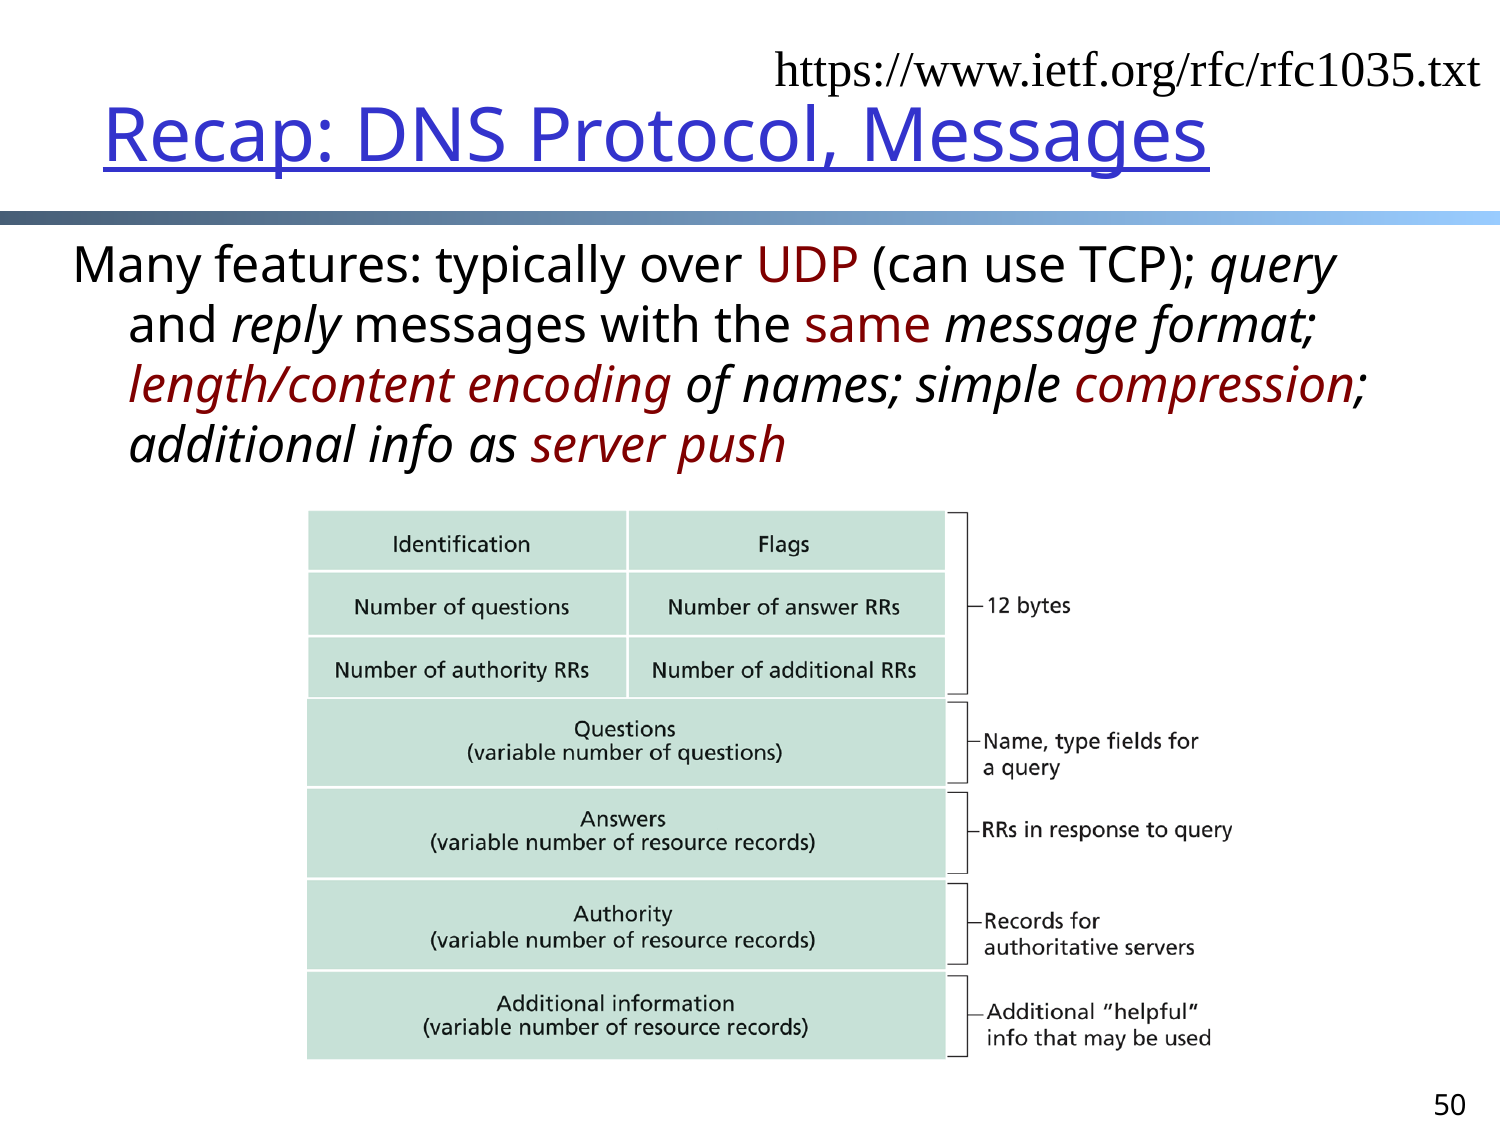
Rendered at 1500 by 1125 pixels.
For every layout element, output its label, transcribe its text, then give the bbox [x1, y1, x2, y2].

text_box https://www.ietf.org/rfc/rfc1035.txt [759, 28, 1497, 104]
slide_number 50 [1406, 1078, 1482, 1125]
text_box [307, 510, 1232, 1062]
list Many features: typically over UDP (can use TCP); query and reply messages with the same message format; length/content encoding of names; simple compression; additional info as server push [57, 225, 1445, 467]
title Recap: DNS Protocol, Messages [87, 37, 1363, 225]
